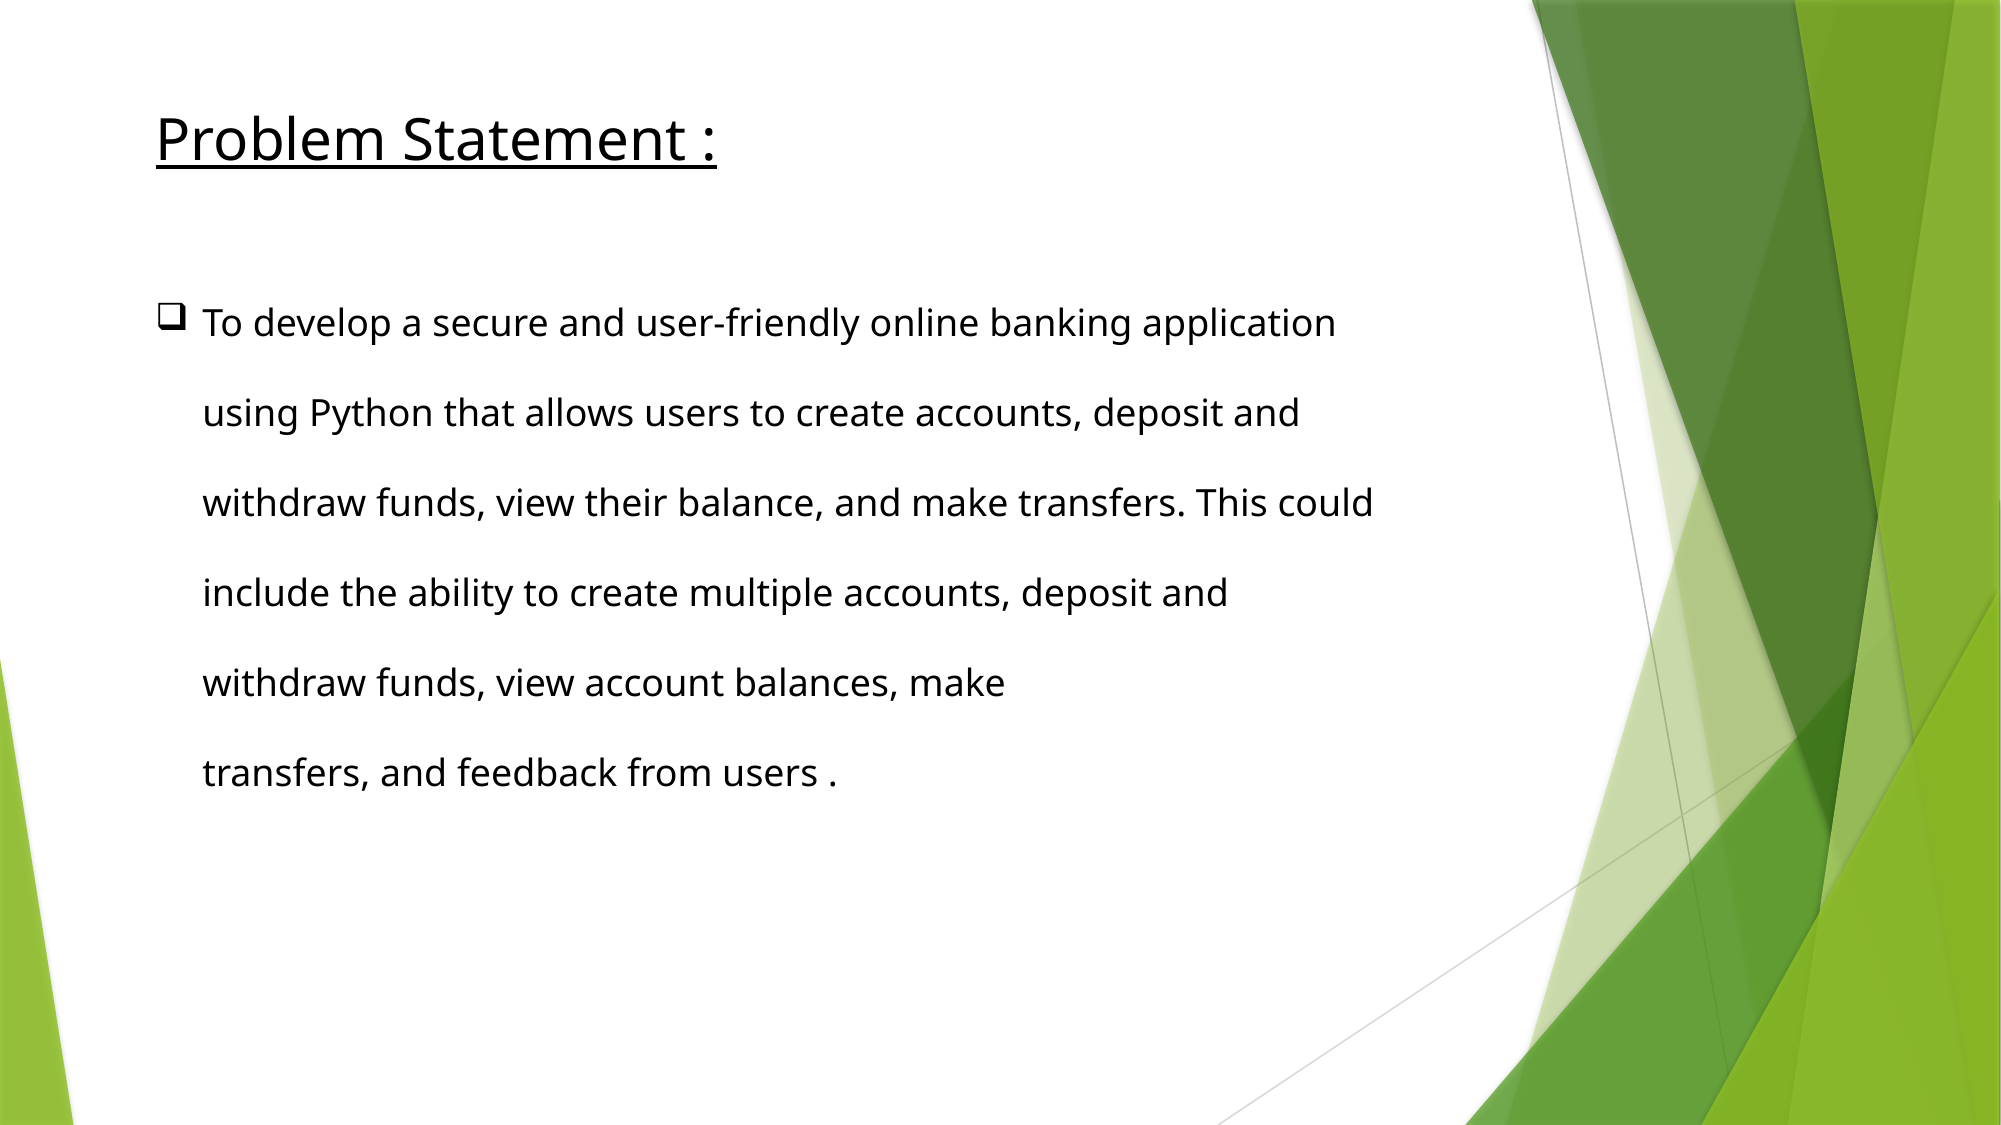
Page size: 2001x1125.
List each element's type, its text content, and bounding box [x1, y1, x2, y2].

text_box To develop a secure and user-friendly online banking application using Python that allows users to create accounts, deposit and withdraw funds, view their balance, and make transfers. This could include the ability to create multiple accounts, deposit and withdraw funds, view account balances, make transfers, and feedback from users . [140, 246, 1418, 802]
text_box Problem Statement : [140, 94, 793, 180]
